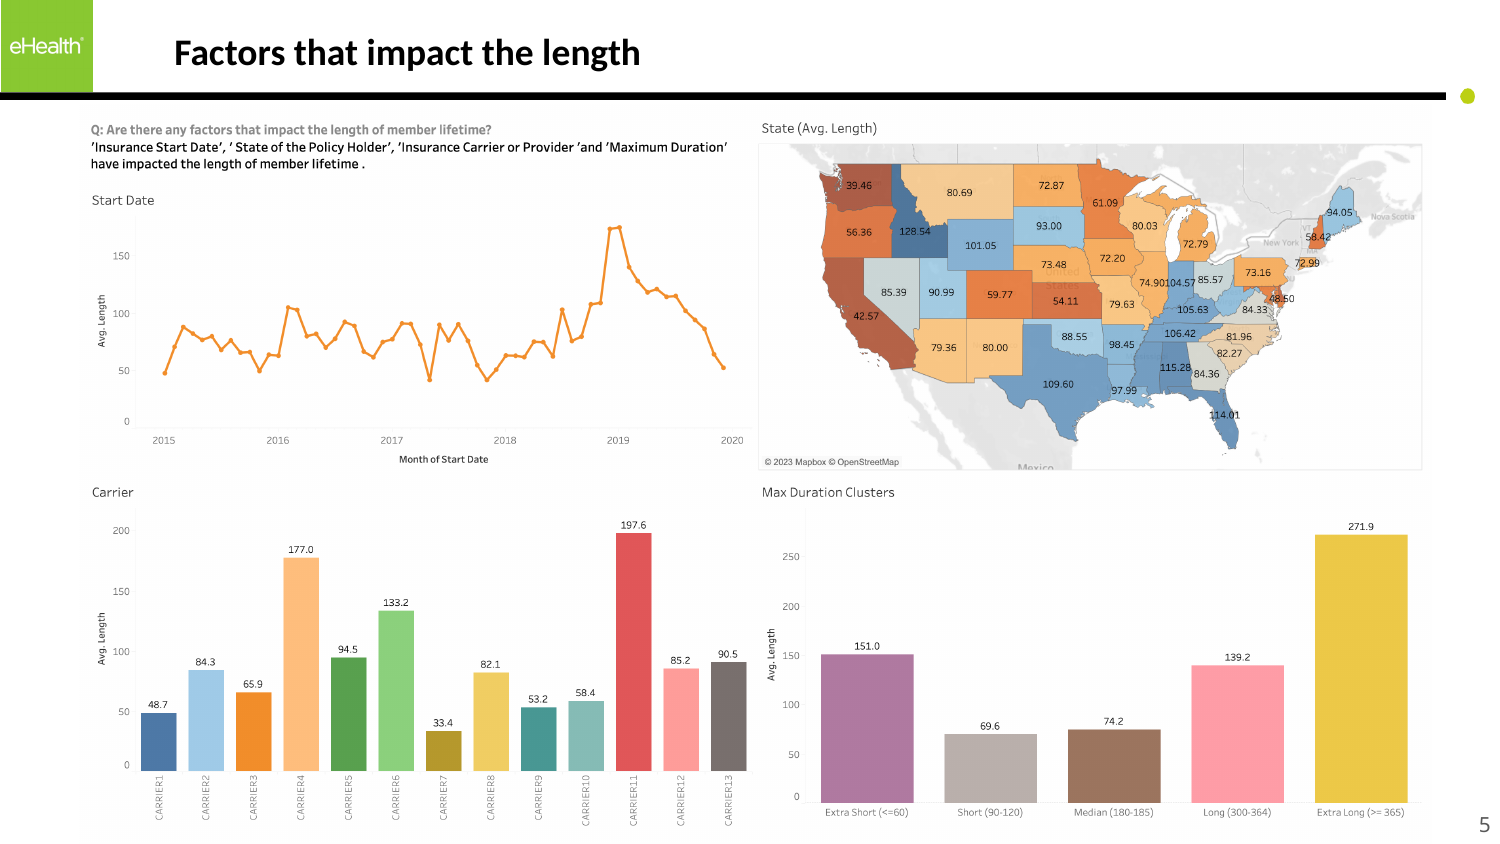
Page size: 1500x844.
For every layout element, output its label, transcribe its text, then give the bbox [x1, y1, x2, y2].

picture [1460, 88, 1475, 104]
text_box 5 [1472, 811, 1497, 837]
picture [79, 103, 1432, 844]
text_box Factors that impact the length [127, 25, 1425, 73]
picture [0, 0, 93, 92]
